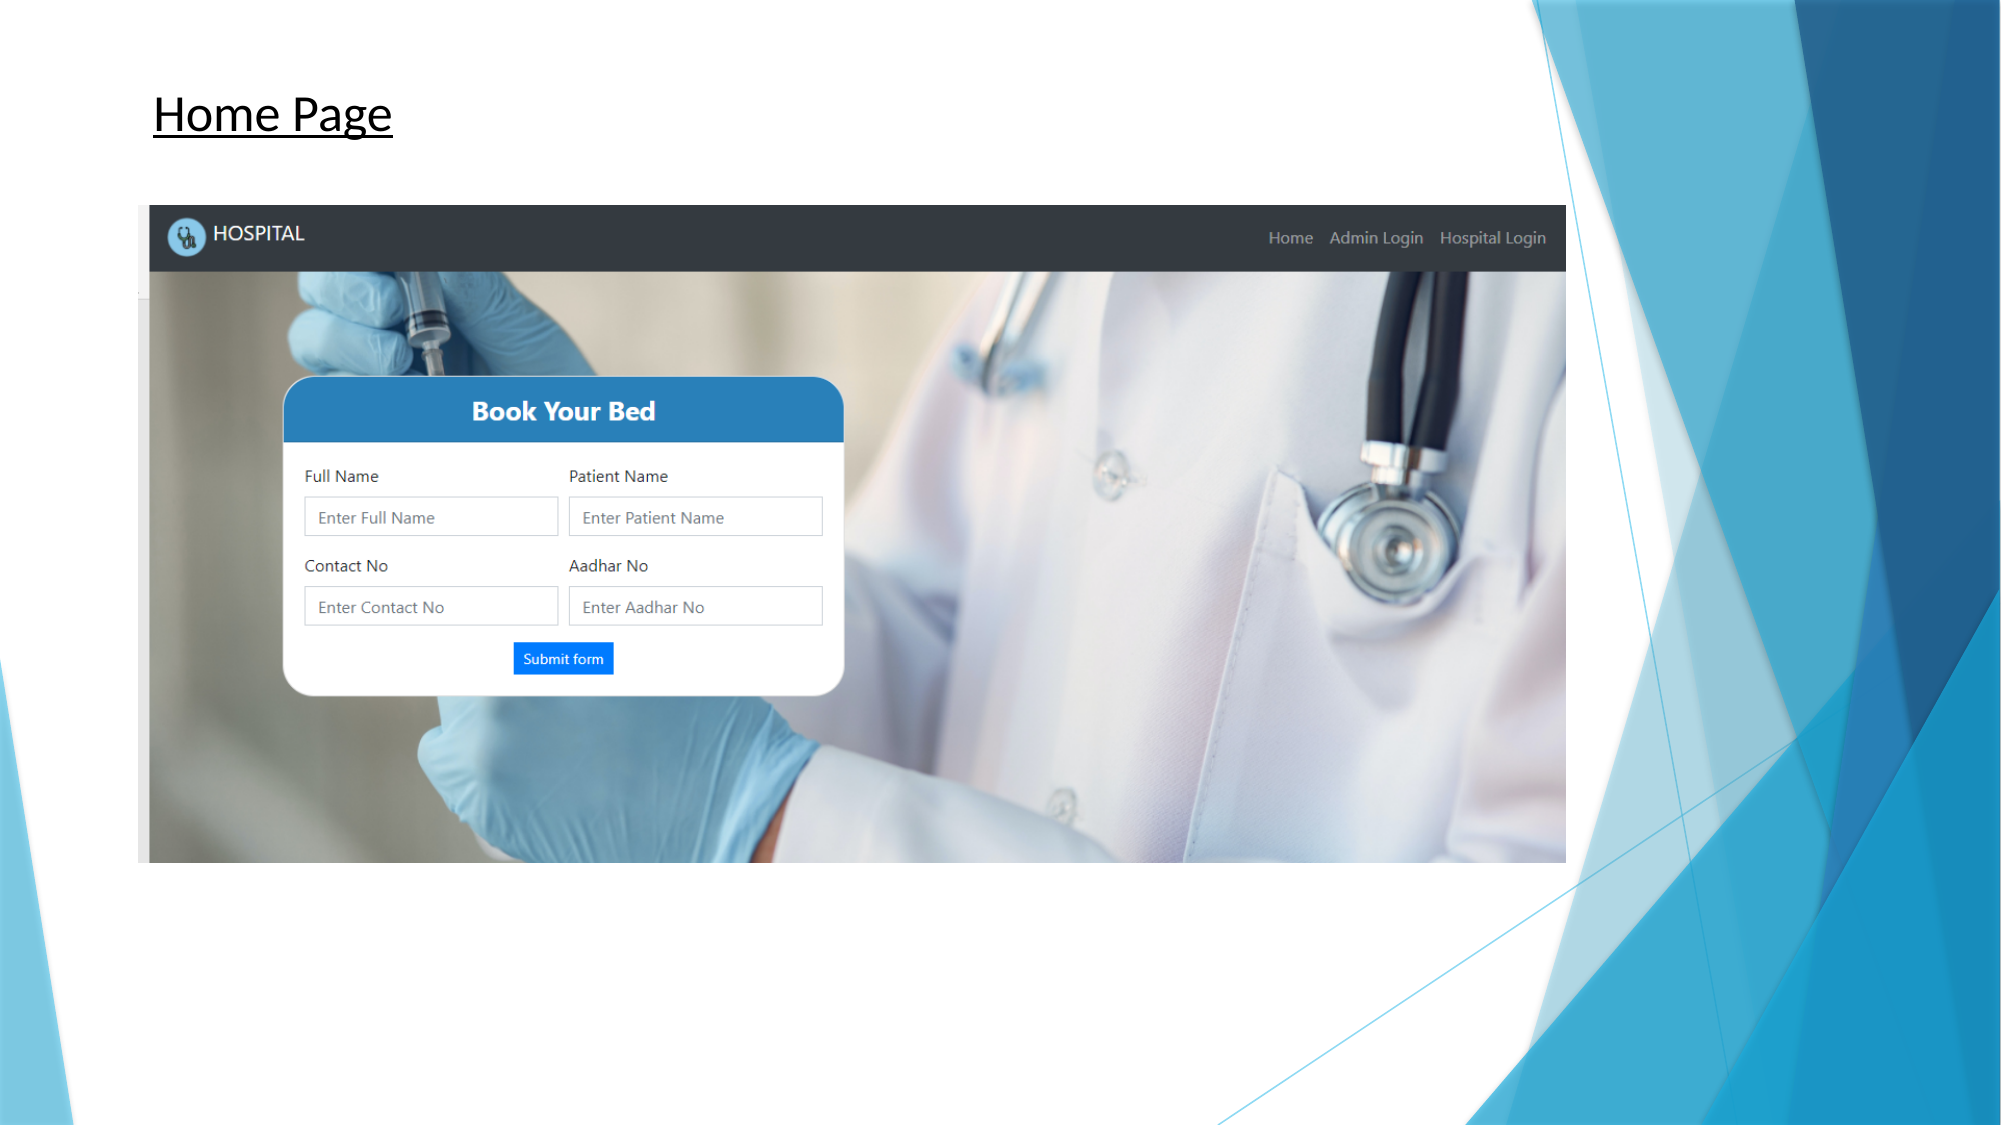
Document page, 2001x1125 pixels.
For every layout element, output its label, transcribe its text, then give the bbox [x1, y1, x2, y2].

text_box Home Page [138, 67, 1443, 150]
picture [137, 204, 1566, 863]
